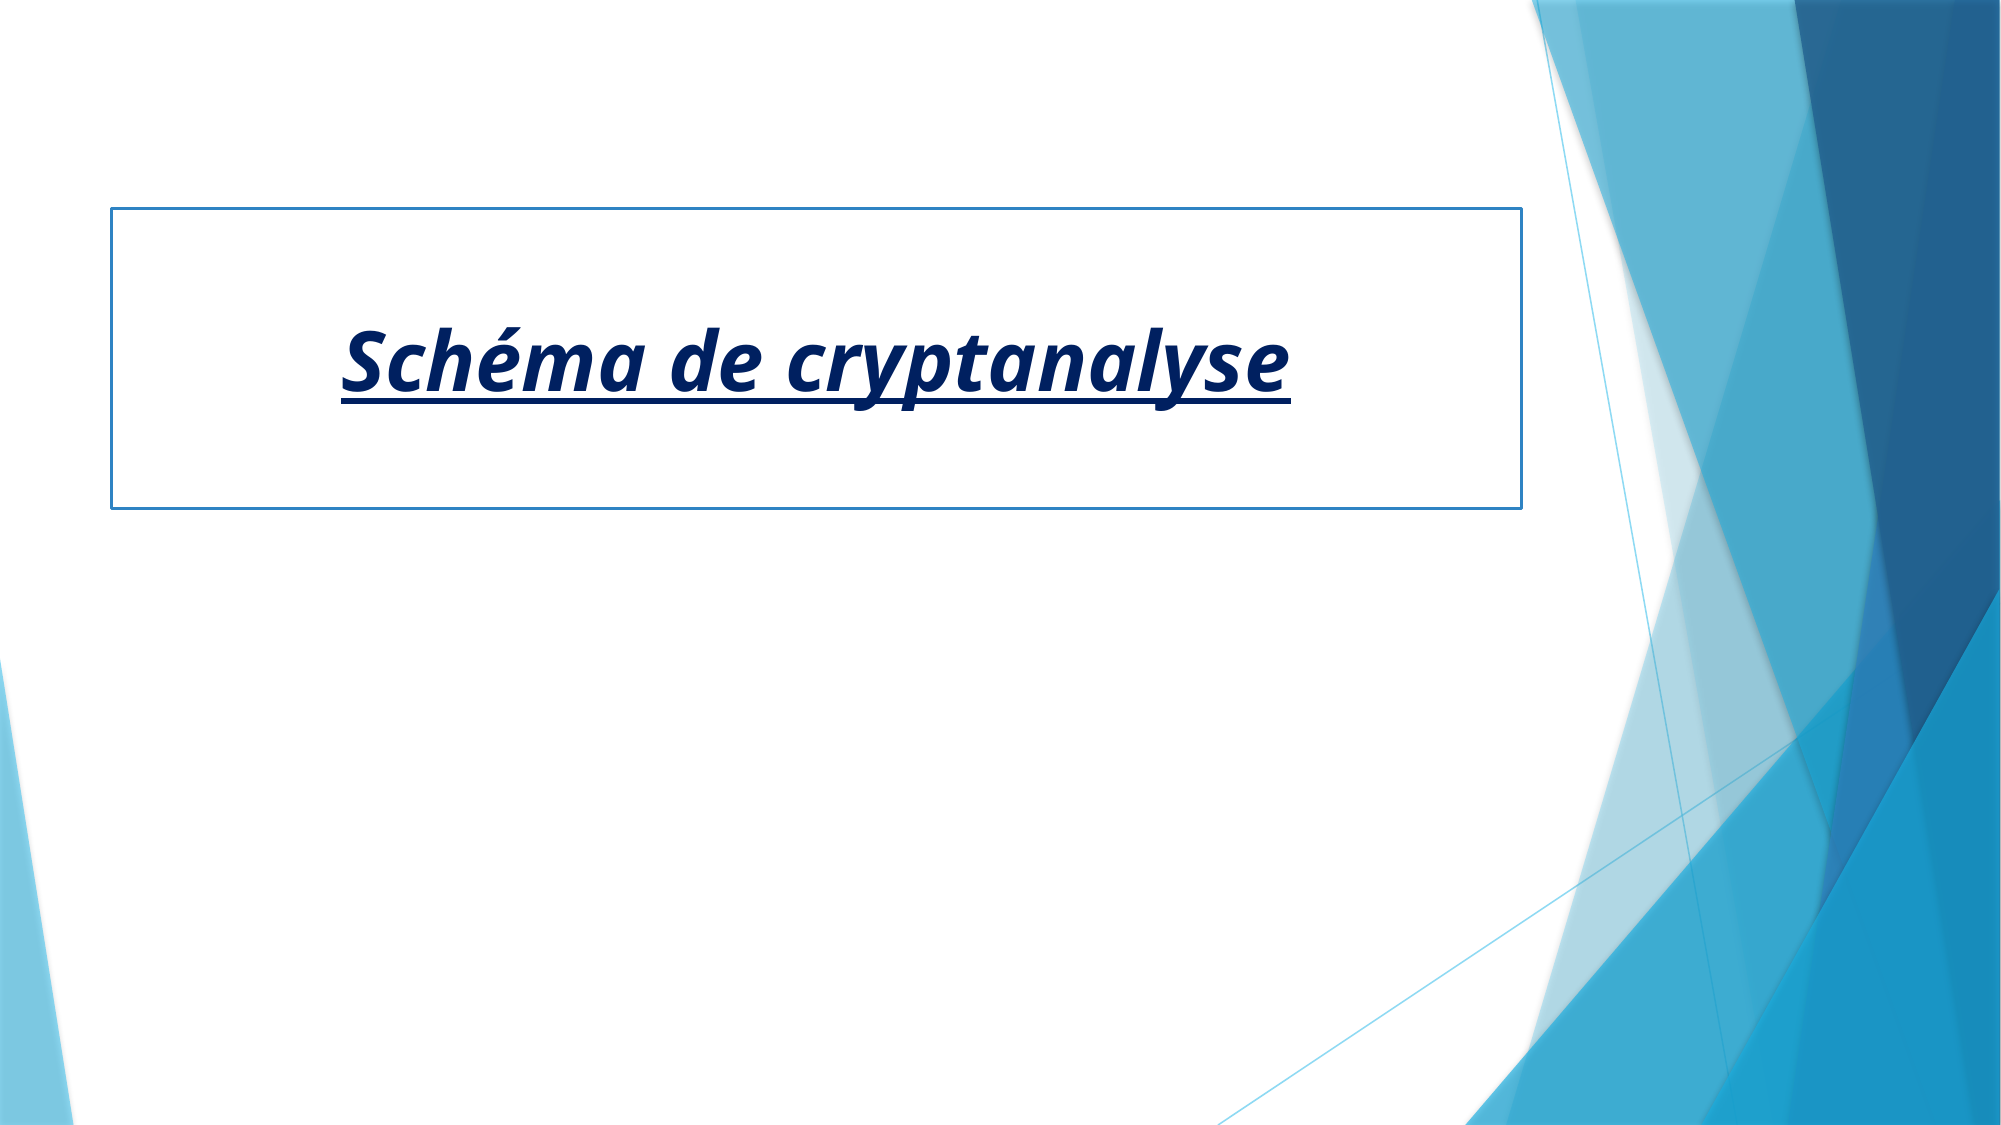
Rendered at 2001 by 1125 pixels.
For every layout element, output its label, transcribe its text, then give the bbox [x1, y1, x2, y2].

title Schéma de cryptanalyse [110, 207, 1523, 510]
